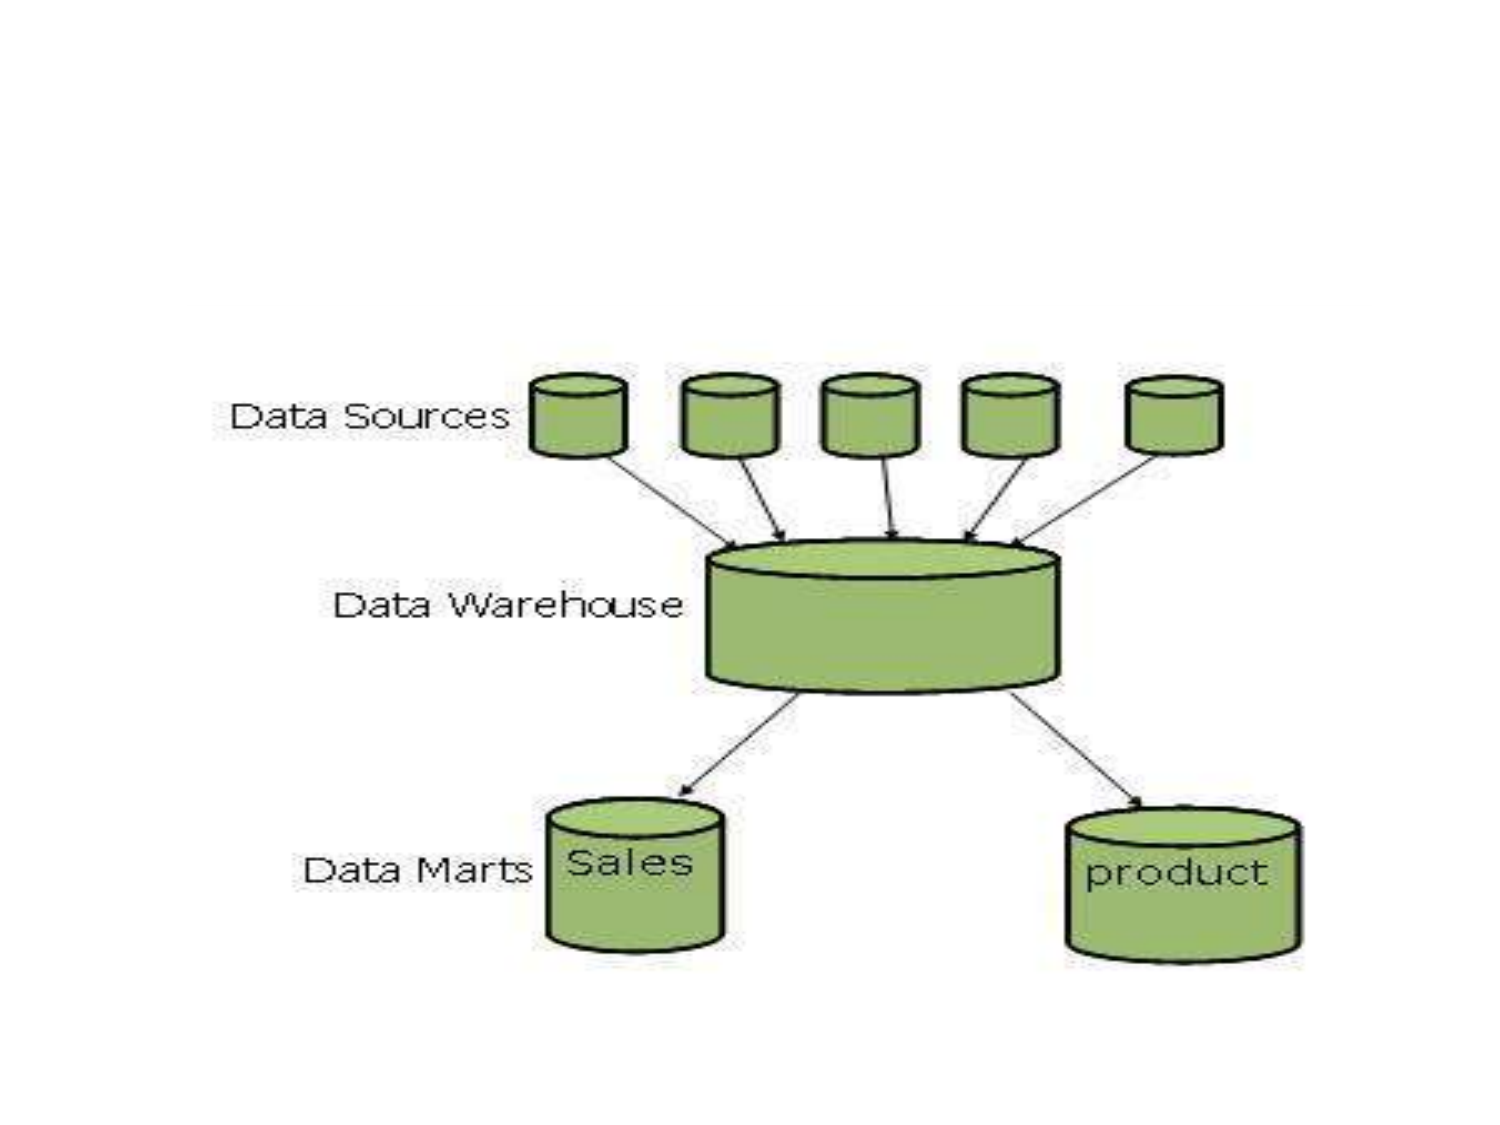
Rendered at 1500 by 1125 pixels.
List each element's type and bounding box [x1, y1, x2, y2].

picture [187, 304, 1372, 997]
